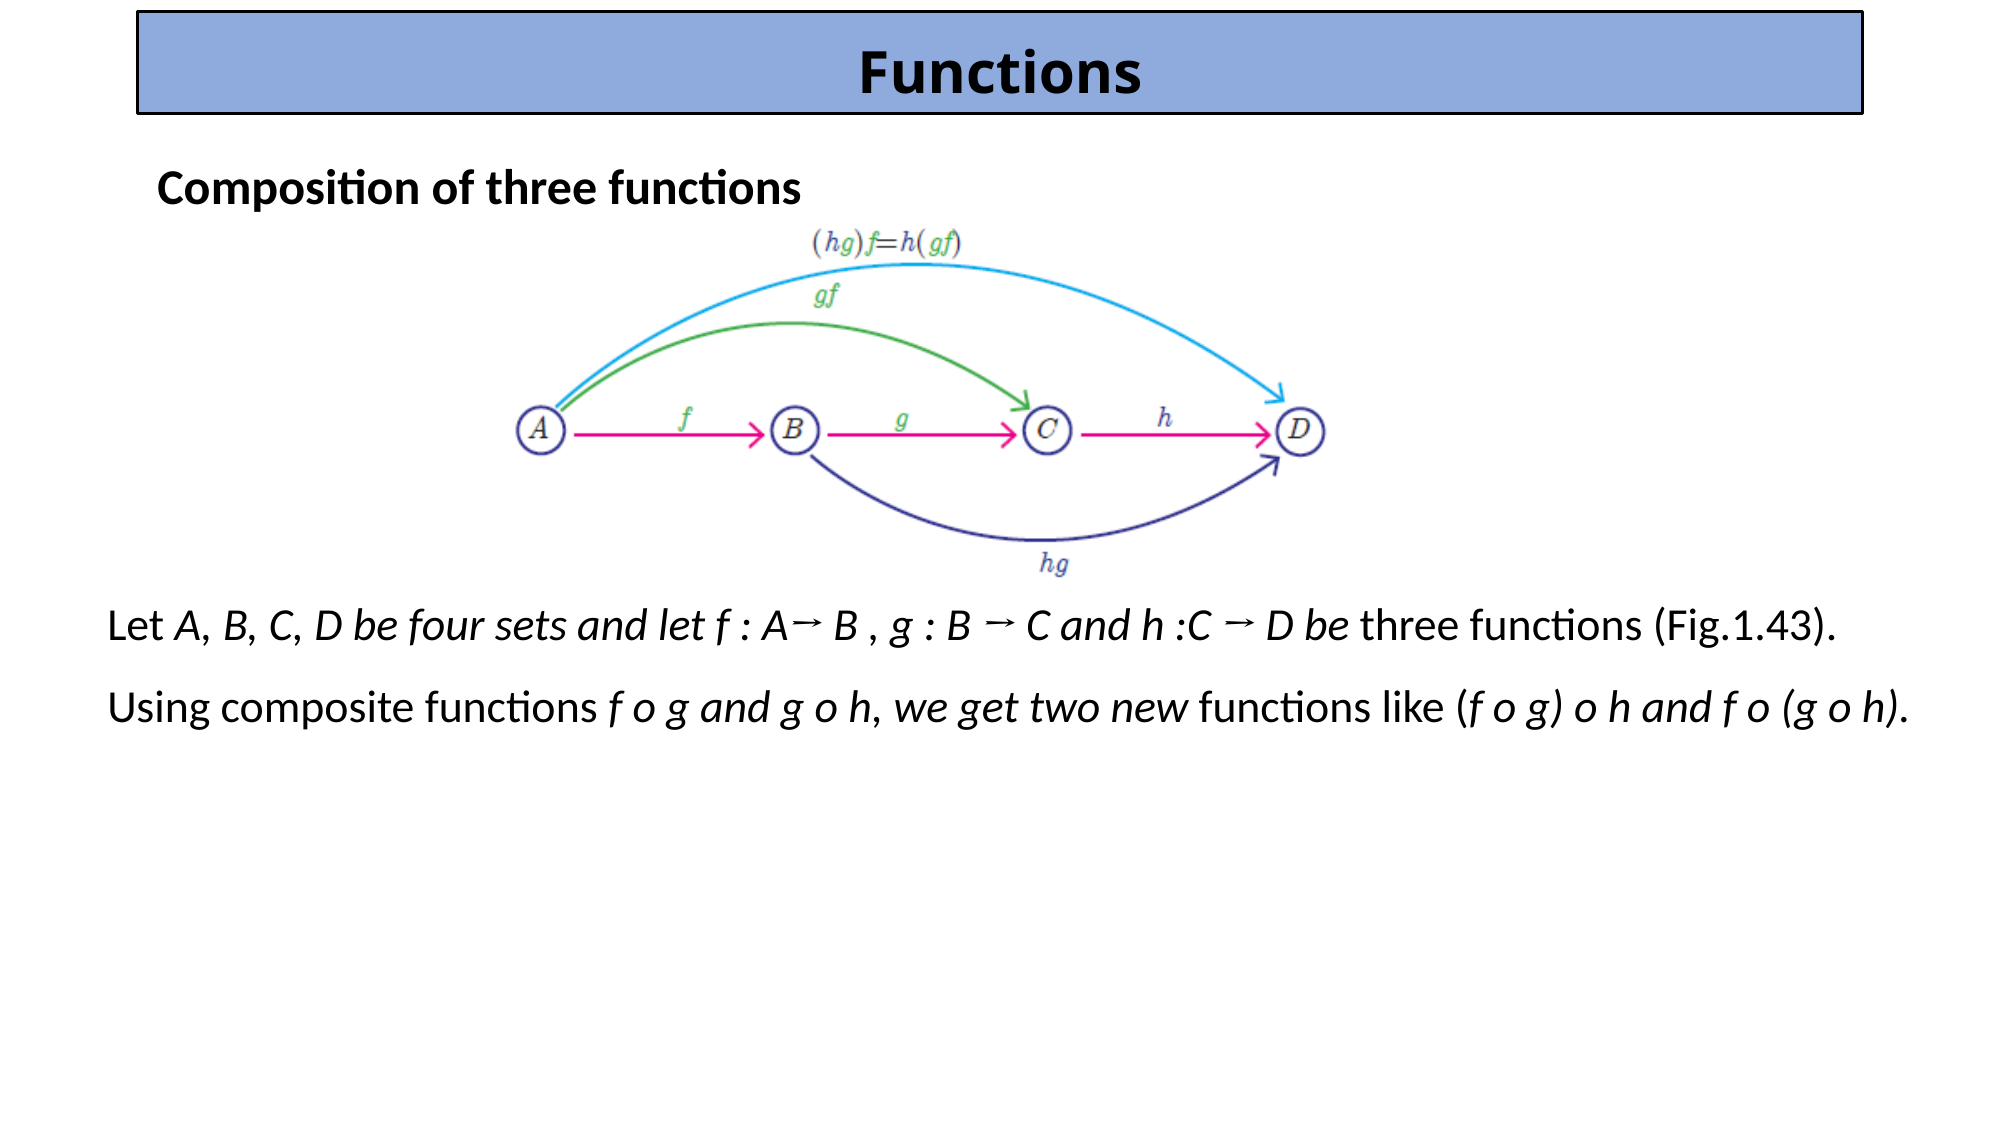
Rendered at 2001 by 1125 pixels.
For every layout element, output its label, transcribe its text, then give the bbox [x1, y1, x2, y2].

text_box Let A, B, C, D be four sets and let f : A→ B , g : B → C and h :C → D be three functions (Fig.1.43). Using composite functions f o g and g o h, we get two new functions like (f o g) o h and f o (g o h). [92, 559, 1937, 740]
text_box Composition of three functions [142, 147, 818, 222]
text_box Functions [137, 11, 1863, 114]
picture [506, 228, 1350, 584]
